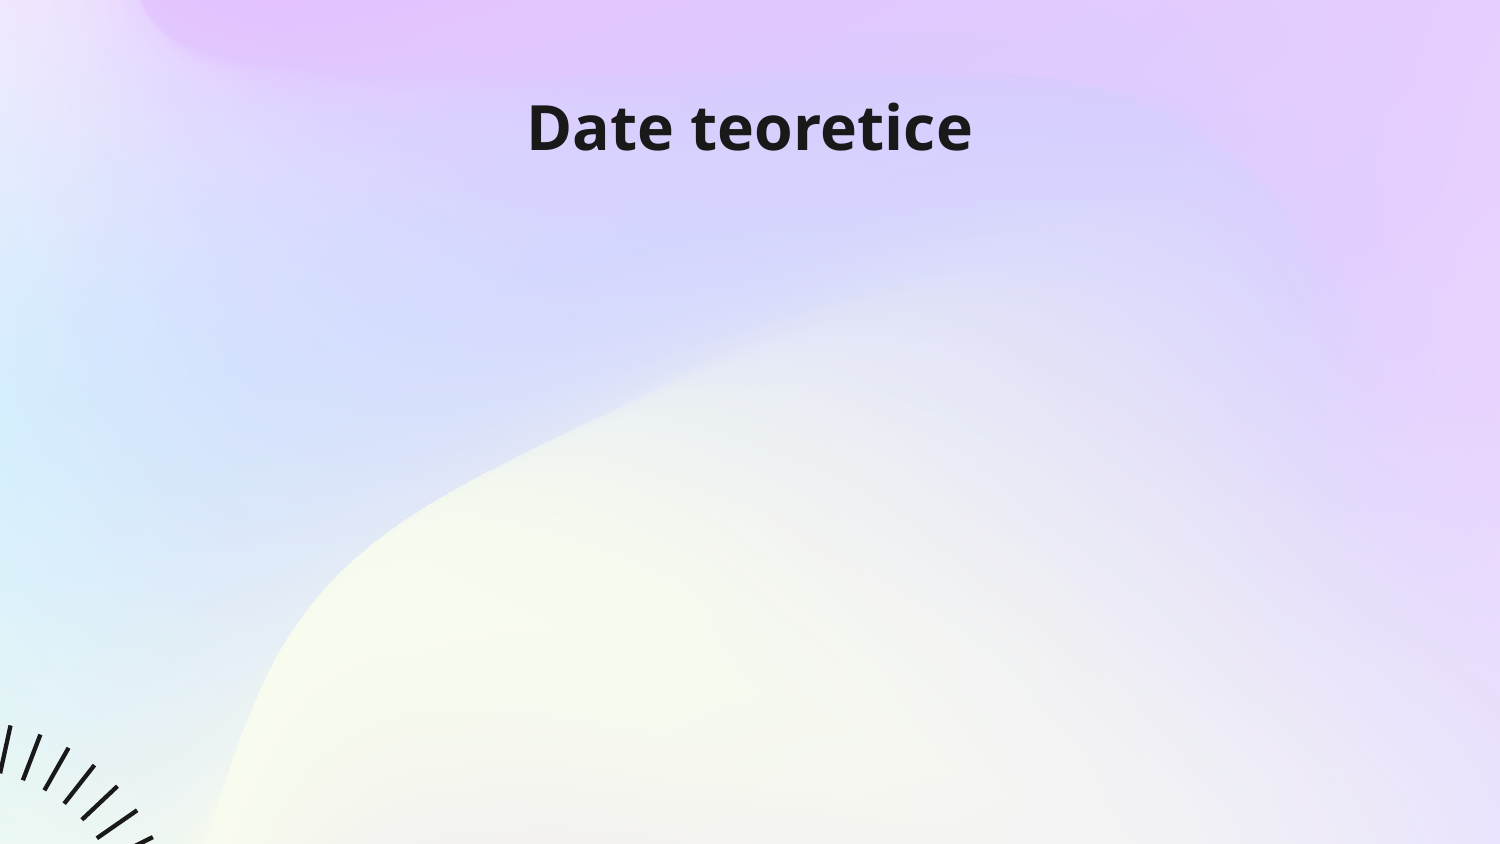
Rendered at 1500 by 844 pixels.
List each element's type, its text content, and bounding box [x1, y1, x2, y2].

title Date teoretice [118, 72, 1382, 167]
